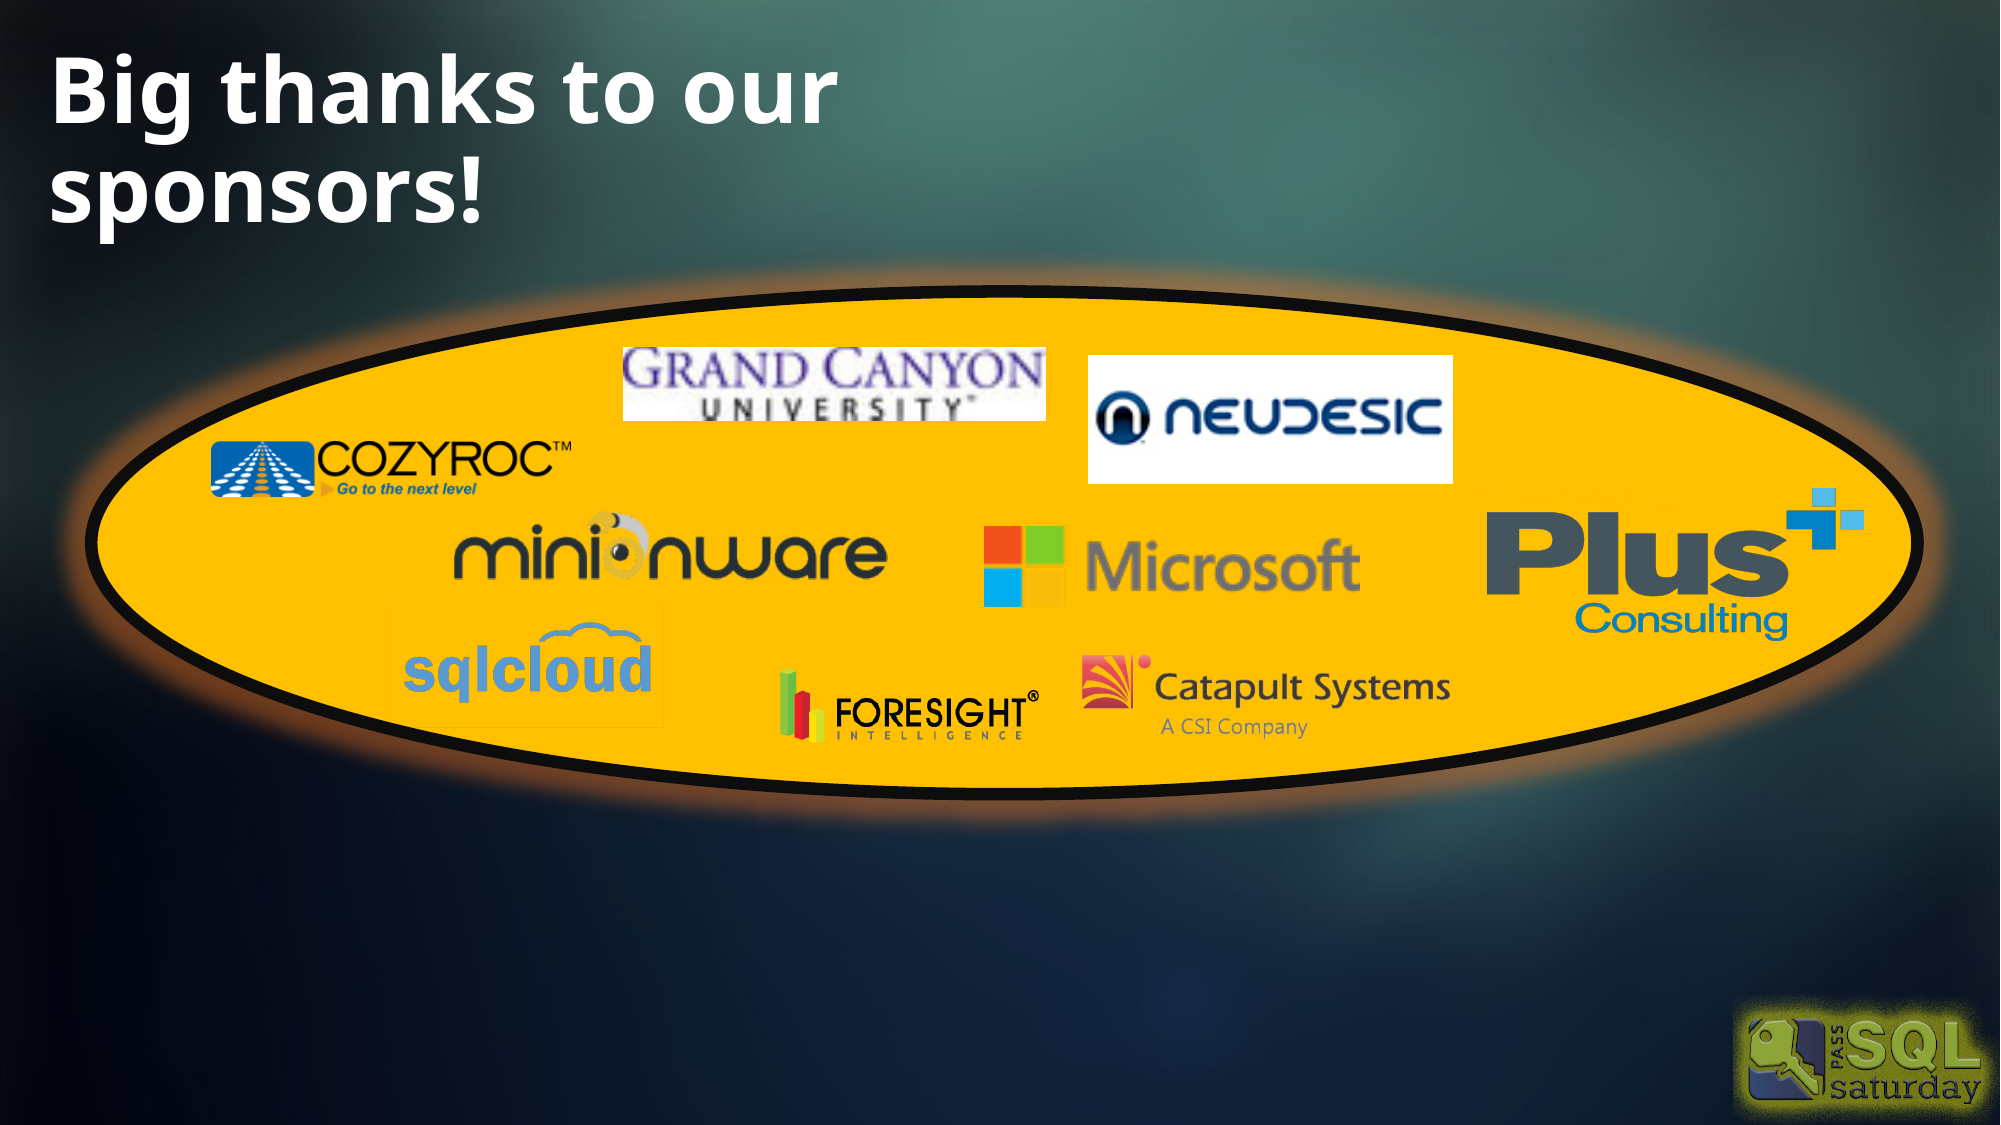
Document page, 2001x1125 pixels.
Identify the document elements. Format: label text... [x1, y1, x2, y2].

text_box Big thanks to our sponsors! [33, 36, 1294, 157]
text_box [91, 291, 1918, 795]
picture [0, 0, 2001, 1125]
